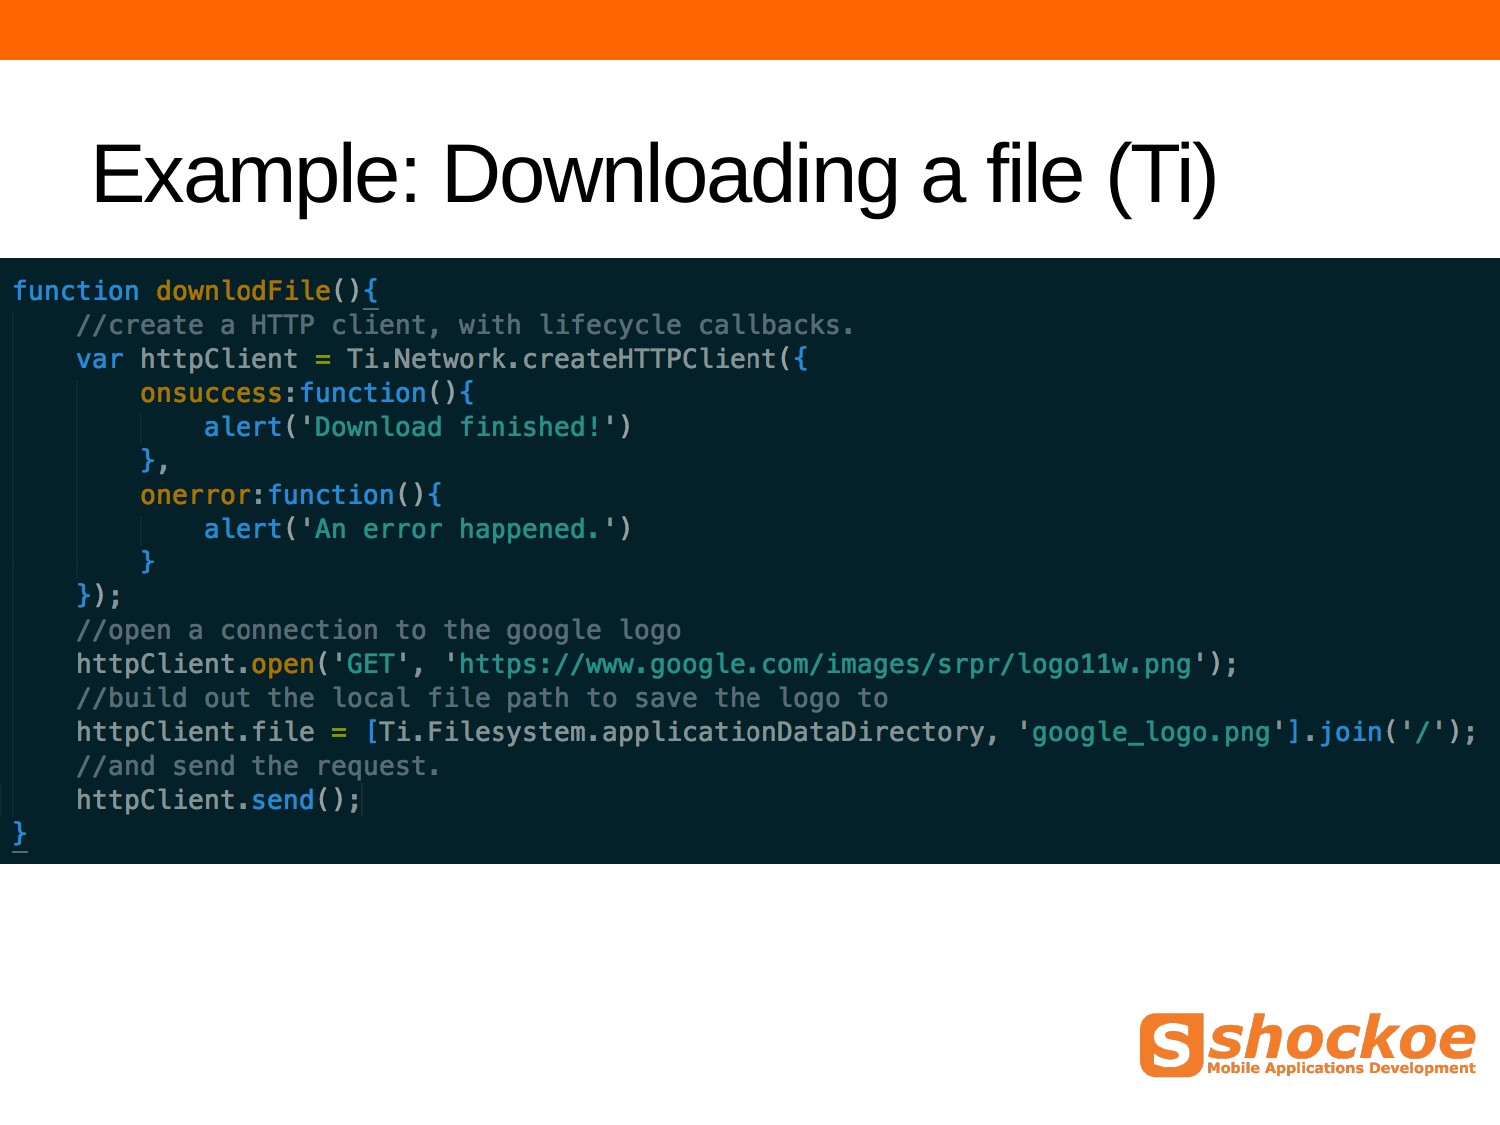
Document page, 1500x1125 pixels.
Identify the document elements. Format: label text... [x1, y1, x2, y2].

title Example: Downloading a file (Ti) [75, 87, 1425, 250]
picture [1125, 999, 1490, 1091]
picture [0, 257, 1500, 865]
